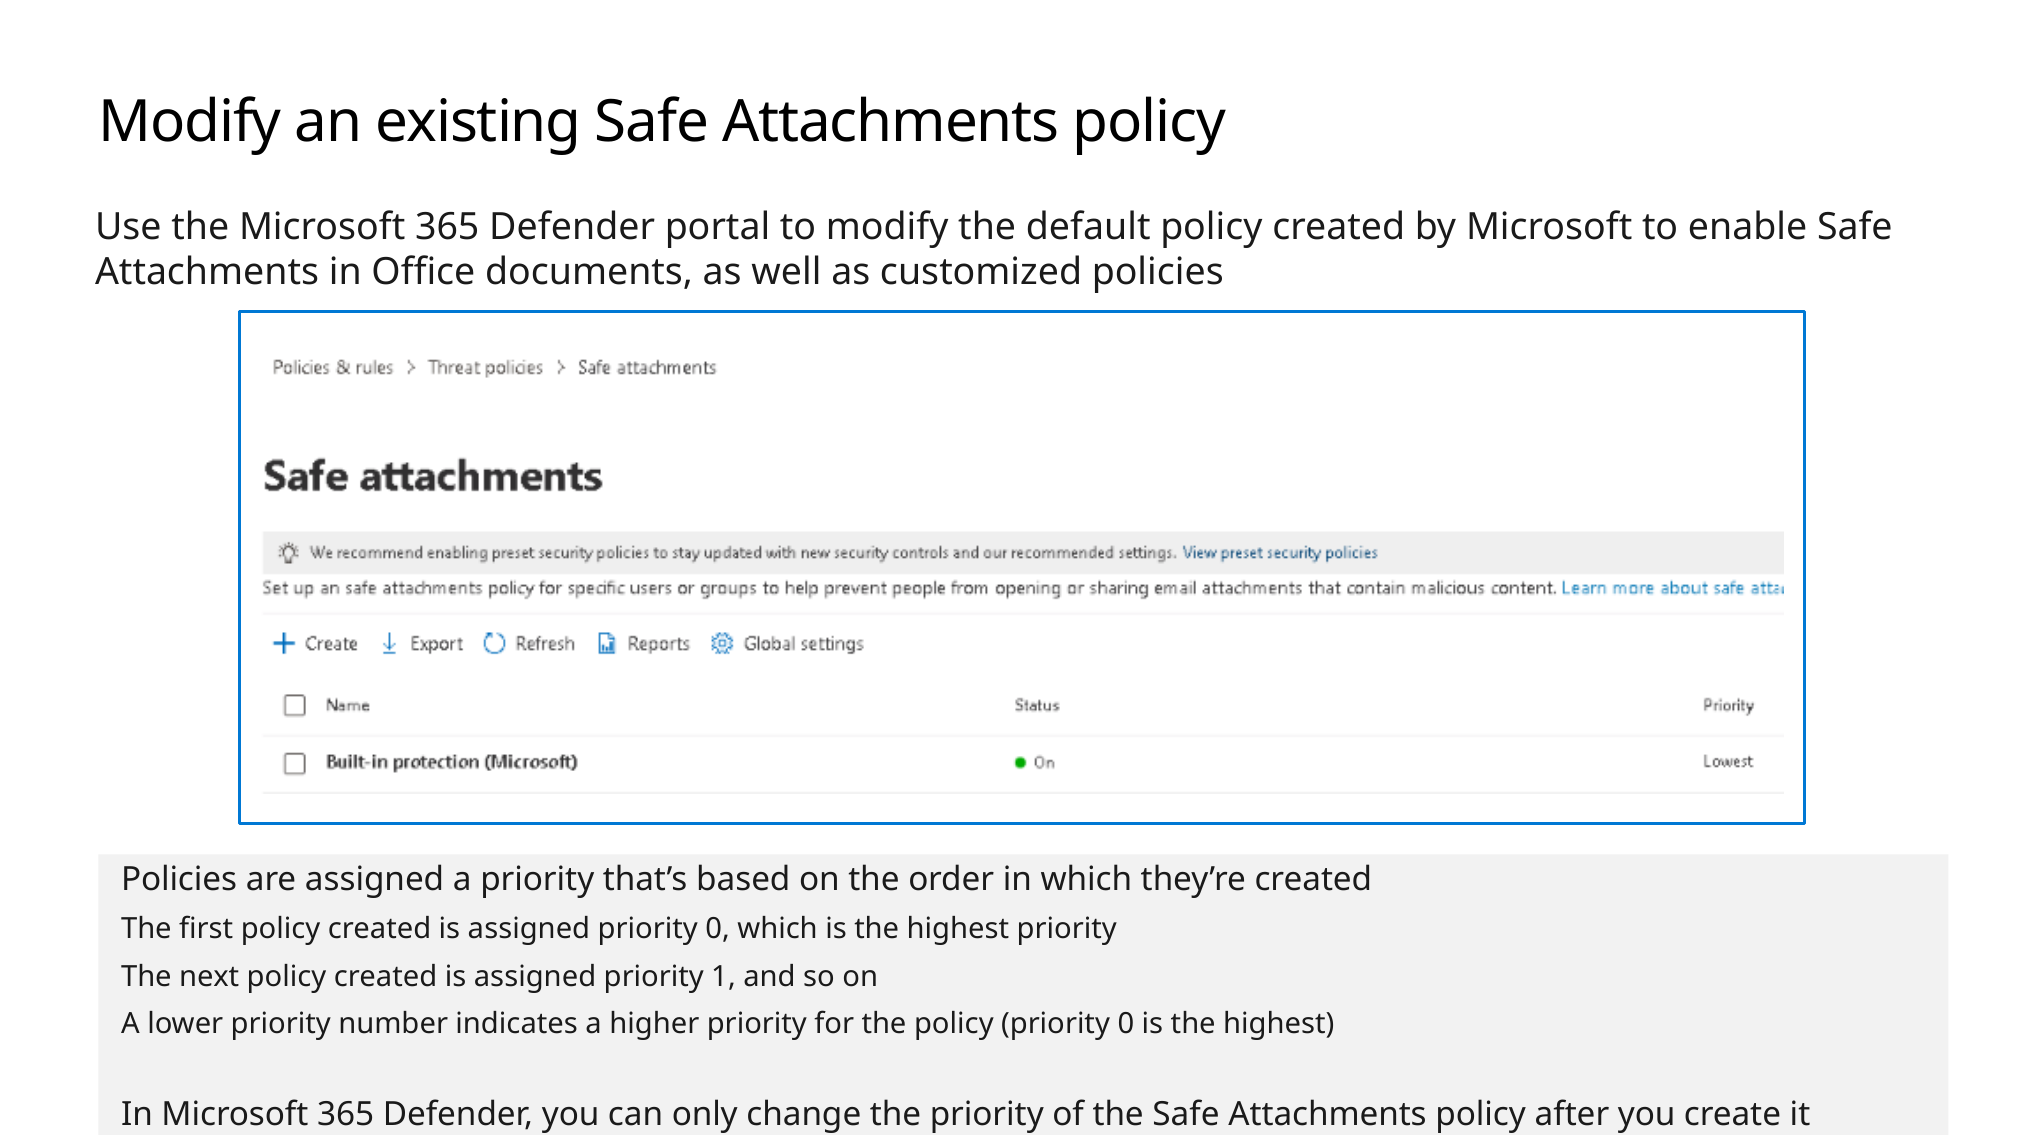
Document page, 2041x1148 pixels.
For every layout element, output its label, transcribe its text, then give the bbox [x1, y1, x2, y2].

picture [253, 339, 1784, 794]
title Modify an existing Safe Attachments policy [98, 83, 1943, 156]
text_box [238, 311, 1806, 824]
text_box Policies are assigned a priority that’s based on the order in which they’re created The first policy created is assigned priority 0, which is the highest priority The next policy created is assigned priority 1, and so on A lower priority number indicates a higher priority for the policy (priority 0 is the highest) In Microsoft 365 Defender, you can only change the priority of the Safe Attachments policy after you create it [98, 854, 1949, 1135]
text_box Use the Microsoft 365 Defender portal to modify the default policy created by Microsoft to enable Safe Attachments in Office documents, as well as customized policies [95, 202, 1946, 293]
